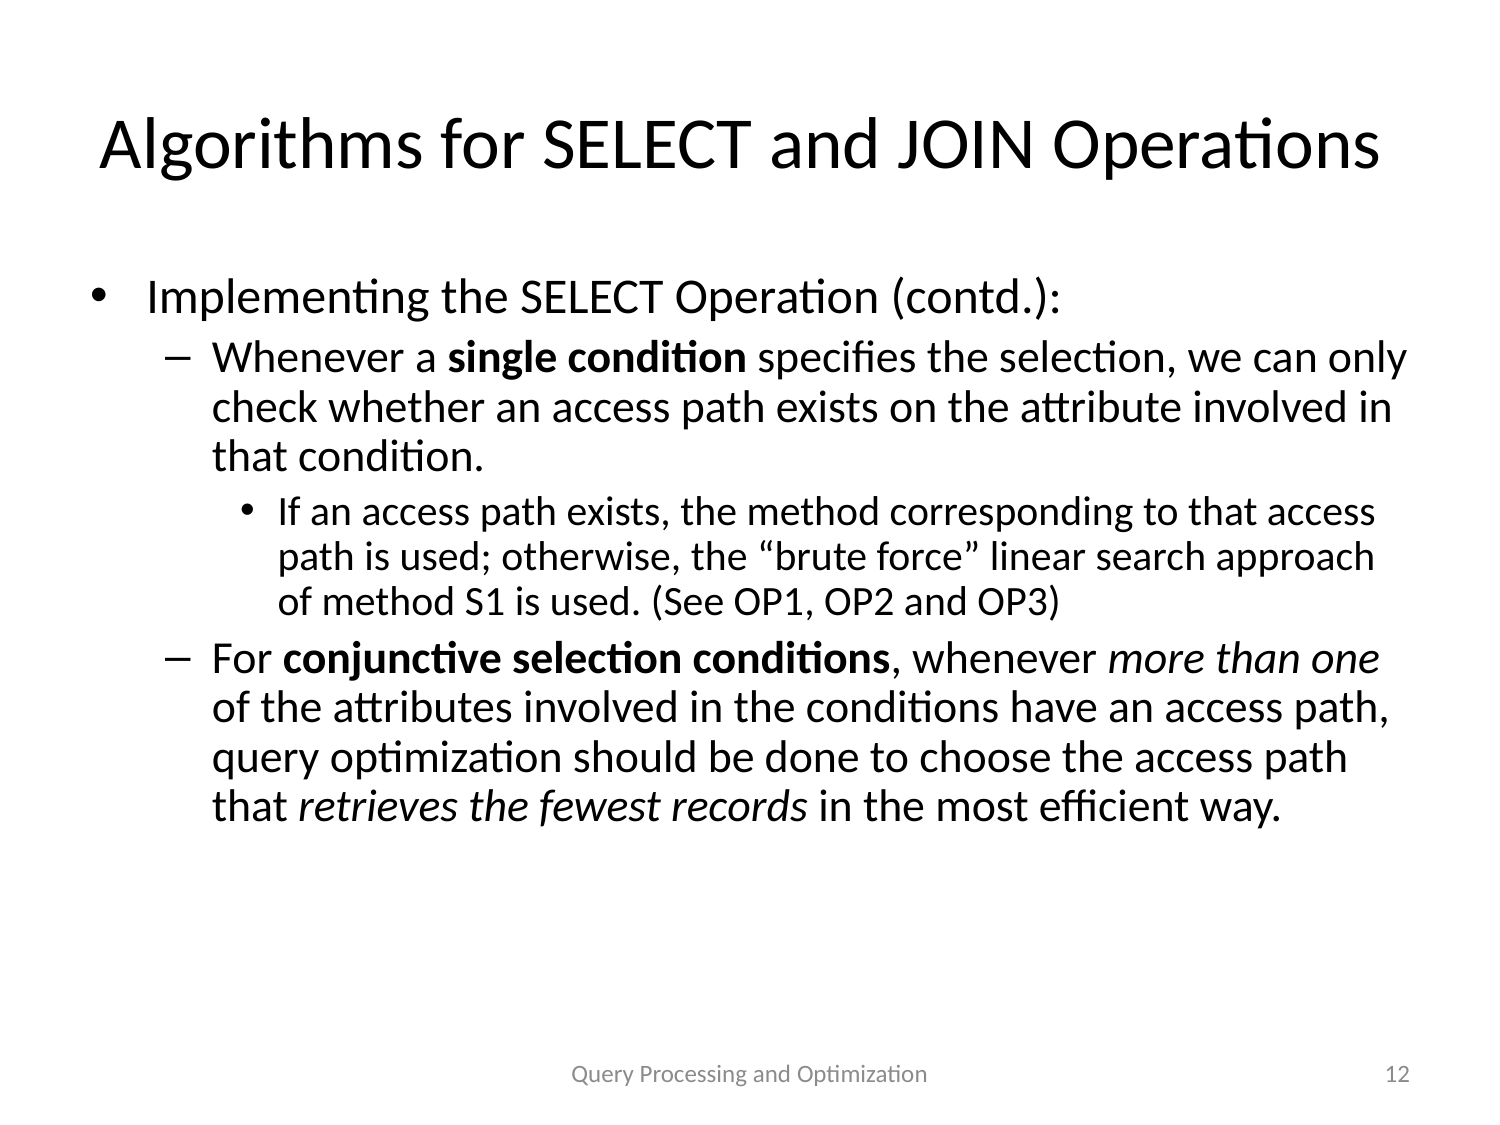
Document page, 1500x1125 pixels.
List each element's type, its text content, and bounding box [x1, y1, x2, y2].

title Algorithms for SELECT and JOIN Operations [75, 45, 1425, 233]
slide_number 12 [1074, 1042, 1425, 1103]
list Implementing the SELECT Operation (contd.): Whenever a single condition specifies the selection, we can only check whether an access path exists on the attribute involved in that condition. If an access path exists, the method corresponding to that access path is used; otherwise, the “brute force” linear search approach of method S1 is used. (See OP1, OP2 and OP3) For conjunctive selection conditions, whenever more than one of the attributes involved in the conditions have an access path, query optimization should be done to choose the access path that retrieves the fewest records in the most efficient way. [75, 262, 1425, 1005]
footer Query Processing and Optimization [512, 1042, 988, 1103]
